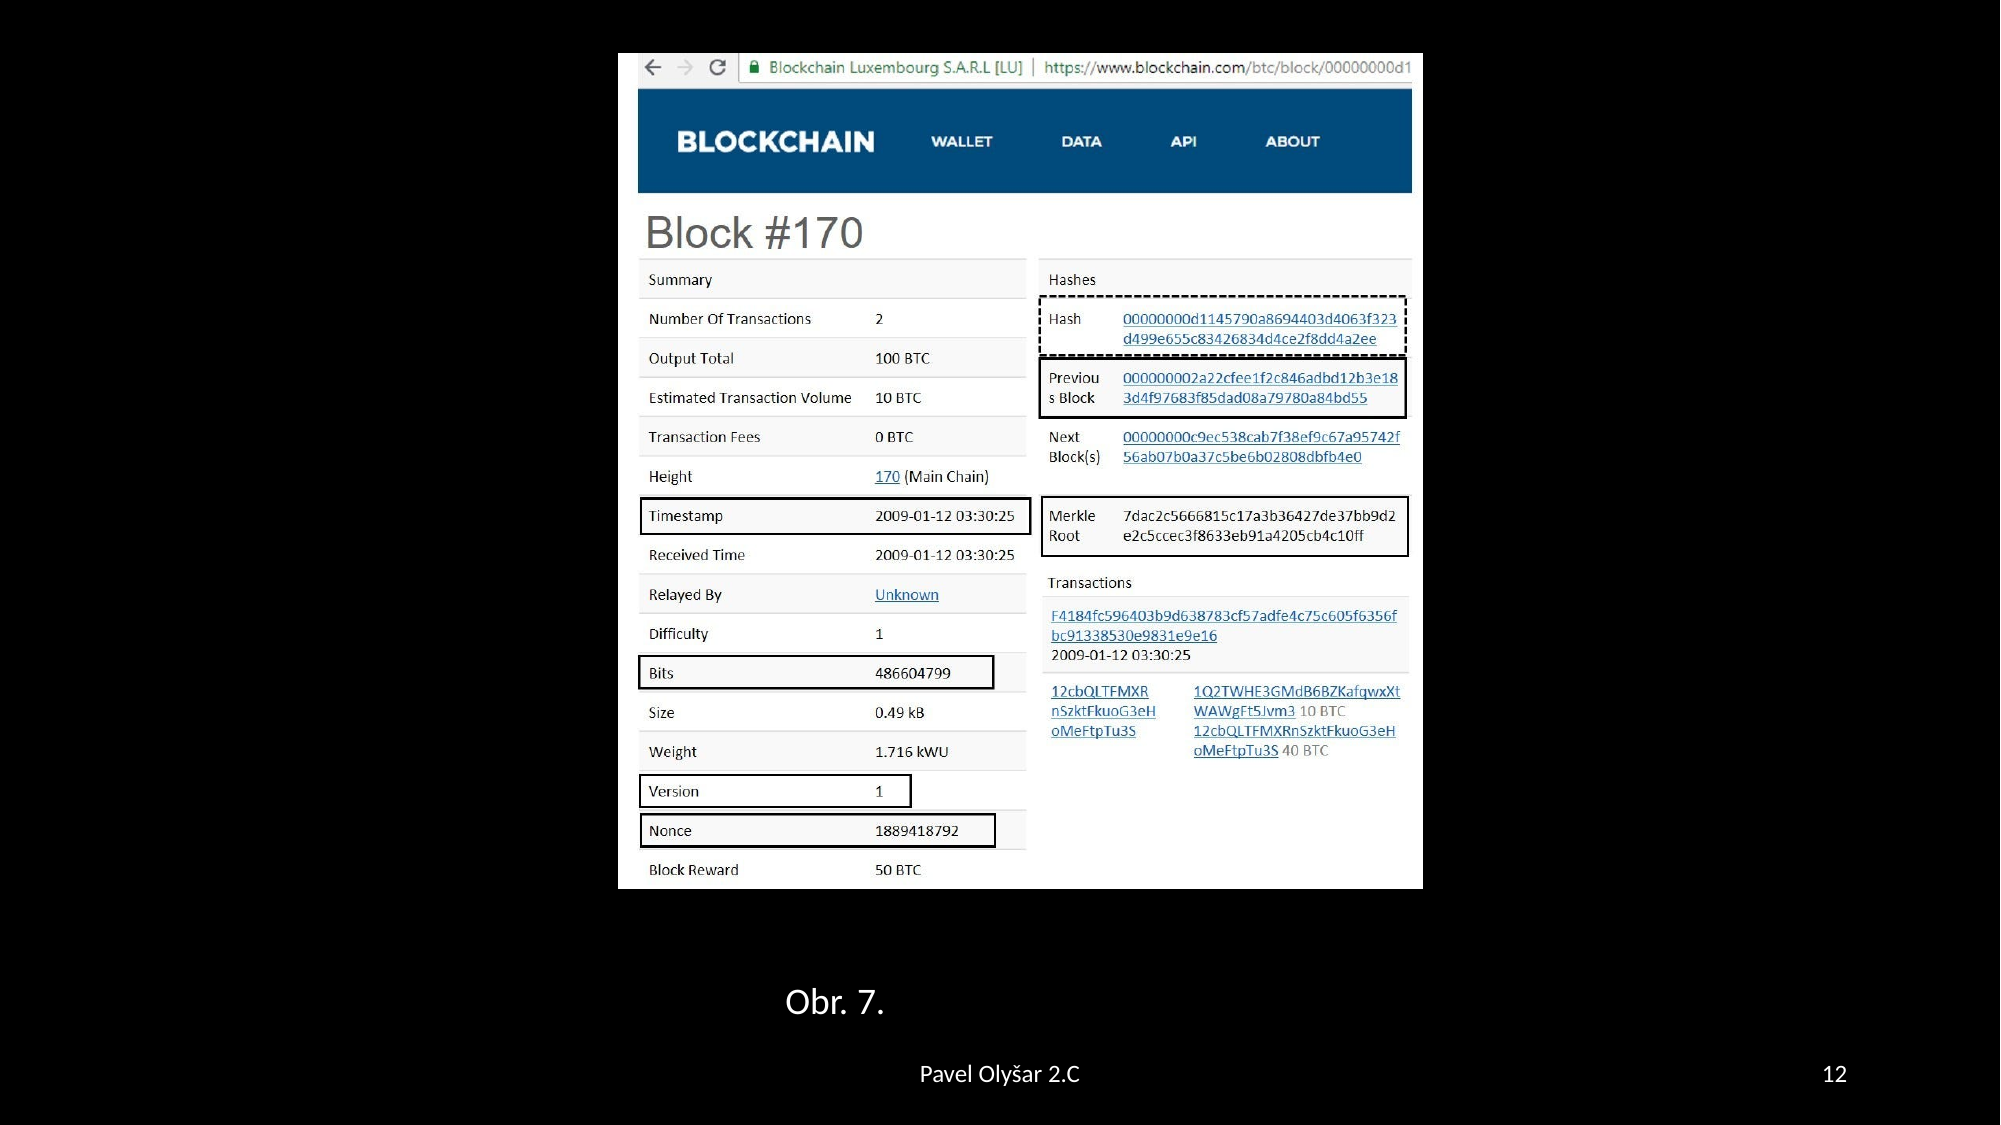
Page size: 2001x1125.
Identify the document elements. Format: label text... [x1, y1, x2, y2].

text_box Obr. 7. [770, 969, 901, 1030]
picture [617, 53, 1423, 890]
footer Pavel Olyšar 2.C [662, 1042, 1338, 1103]
slide_number 12 [1412, 1042, 1863, 1103]
